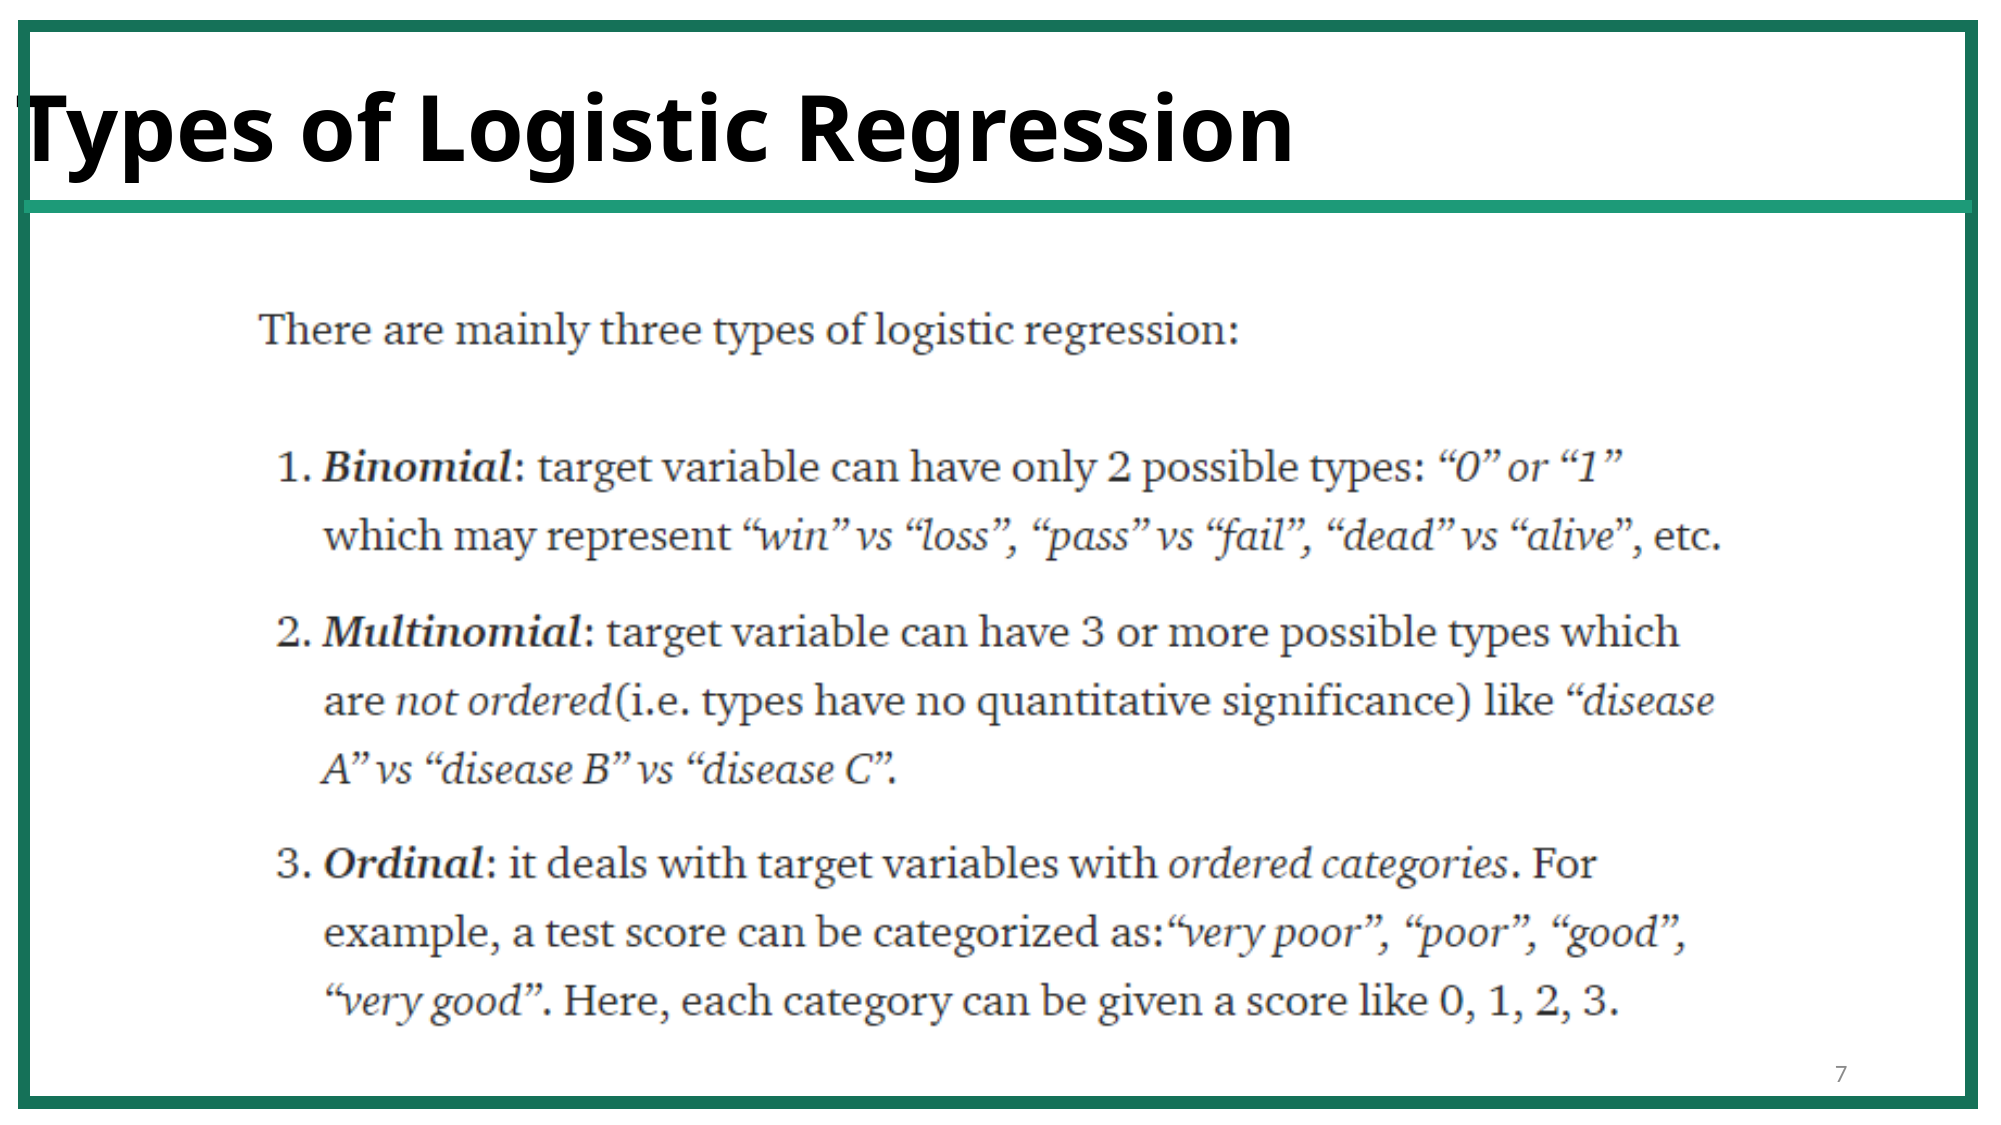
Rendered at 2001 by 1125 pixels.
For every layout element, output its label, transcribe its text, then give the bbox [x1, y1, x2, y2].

text_box [23, 25, 1973, 1104]
title Types of Logistic Regression [0, 22, 1725, 241]
picture [224, 274, 1805, 1065]
